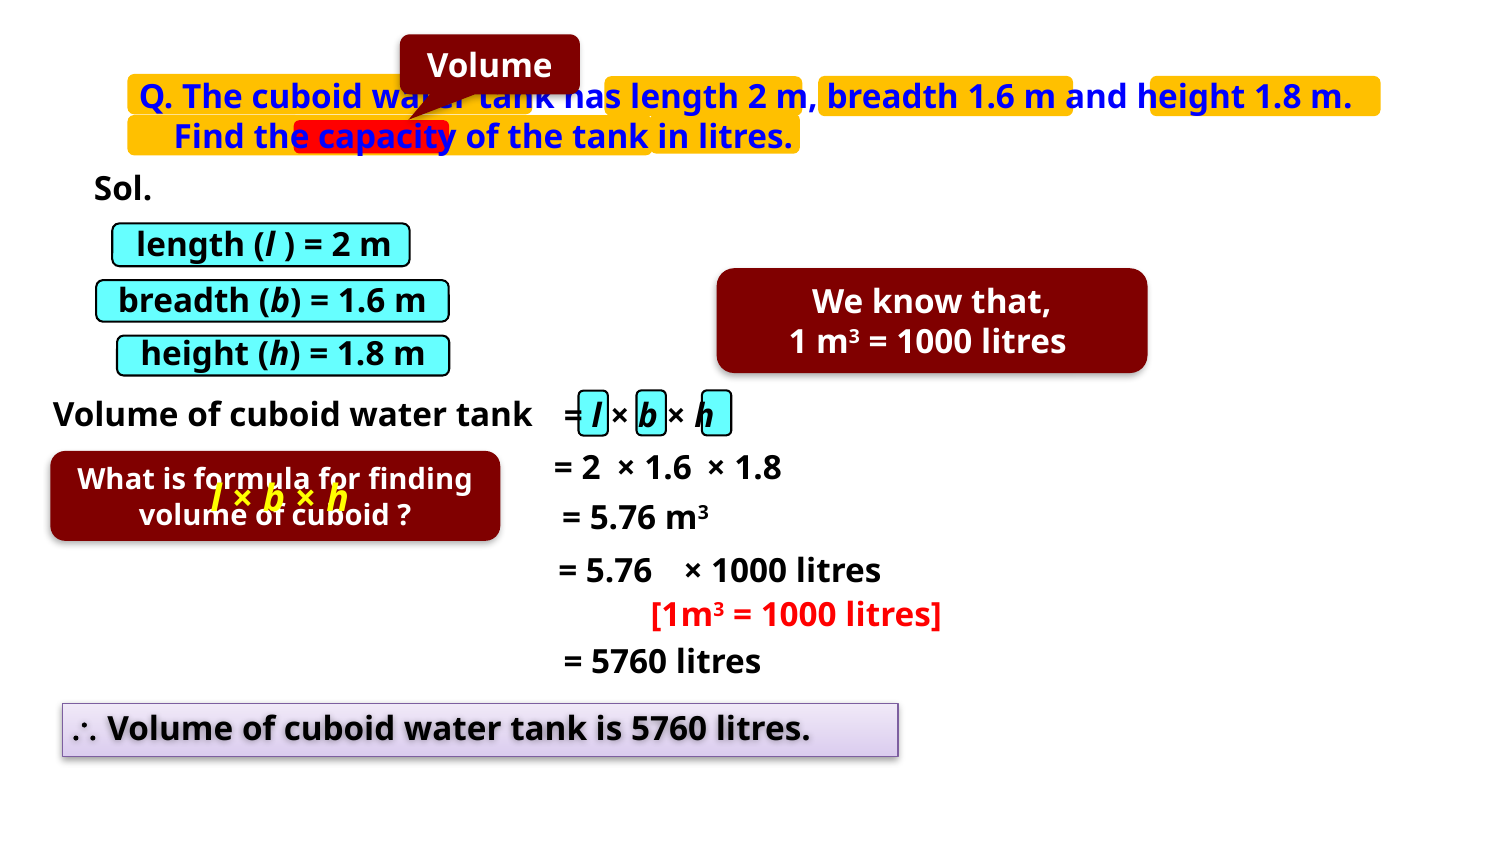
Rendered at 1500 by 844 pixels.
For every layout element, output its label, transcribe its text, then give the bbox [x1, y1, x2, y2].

text_box  Volume of cuboid water tank is 5760 litres. [55, 699, 896, 755]
text_box Sol. [79, 159, 168, 214]
text_box height (h) = 1.8 m [125, 324, 442, 380]
text_box breadth (b) = 1.6 m [103, 271, 442, 327]
text_box × 1.8 [691, 439, 797, 494]
text_box [94, 278, 103, 324]
text_box [730, 389, 734, 437]
text_box × 1000 litres [668, 542, 897, 585]
text_box [1m3 = 1000 litres] [635, 585, 958, 641]
text_box [1370, 73, 1383, 119]
text_box = 5760 litres [548, 633, 777, 688]
text_box = l × b × h [549, 386, 730, 439]
text_box = 5.76 m3 [547, 488, 724, 542]
text_box Q. The cuboid water tank has length 2 m, breadth 1.6 m and height 1.8 m. Find the capacity of the tank in litres. [123, 67, 1370, 162]
text_box length (l ) = 2 m [121, 215, 408, 271]
text_box We know that, 1 m3 = 1000 litres [716, 268, 1148, 374]
text_box Volume [399, 34, 580, 120]
text_box [114, 333, 125, 378]
text_box l × b × h [195, 466, 364, 527]
text_box = 2 [539, 439, 601, 494]
text_box [408, 223, 412, 267]
text_box [442, 333, 452, 378]
text_box Volume of cuboid water tank [38, 385, 549, 441]
text_box [442, 278, 451, 324]
text_box × 1.6 [601, 439, 691, 488]
text_box What is formula for finding volume of cuboid ? [50, 450, 501, 541]
text_box [110, 221, 121, 269]
text_box = 5.76 [543, 542, 668, 597]
